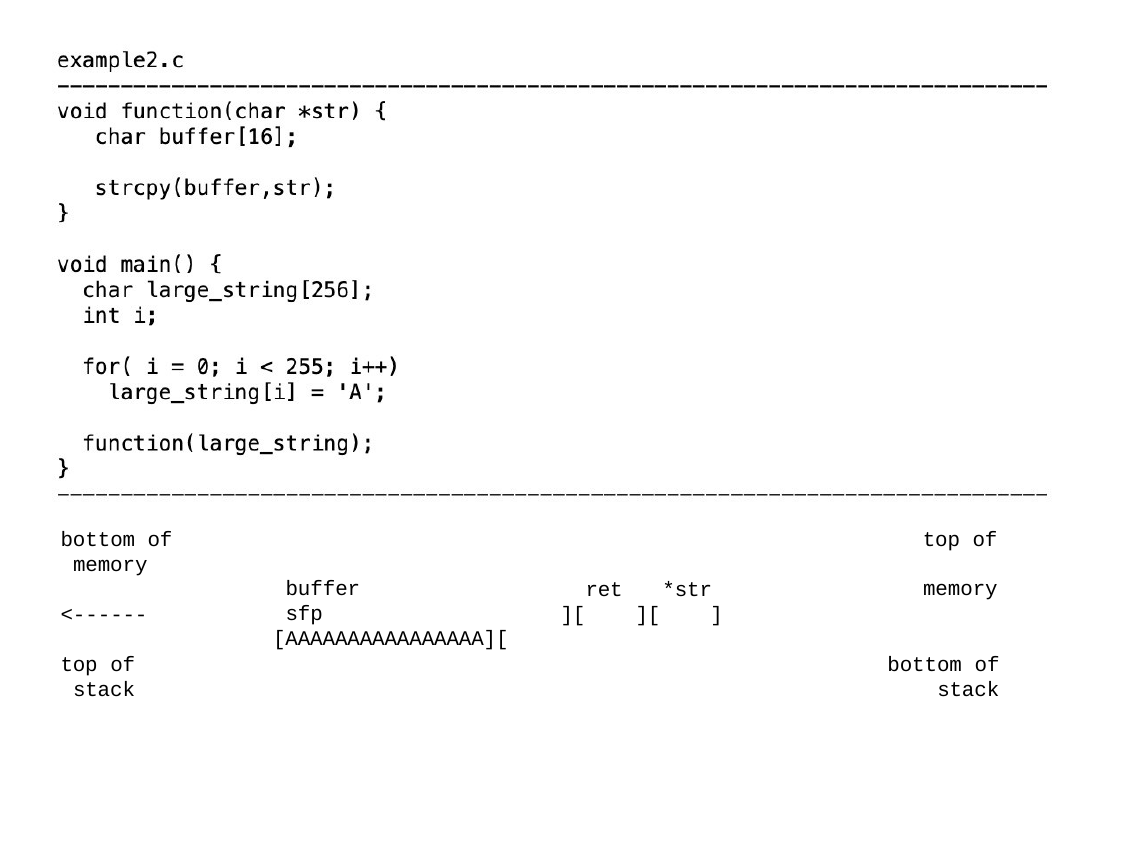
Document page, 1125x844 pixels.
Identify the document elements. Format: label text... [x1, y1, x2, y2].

text_box top of stack [58, 648, 138, 701]
text_box <------ [58, 598, 151, 626]
picture [52, 44, 1052, 503]
text_box ][ [558, 598, 583, 626]
text_box buffer sfp [AAAAAAAAAAAAAAAA][ [271, 573, 551, 650]
text_box top of memory [920, 523, 1001, 601]
text_box ret *str ] [583, 573, 726, 626]
text_box bottom of stack [883, 648, 1001, 701]
text_box bottom of memory [58, 523, 176, 576]
